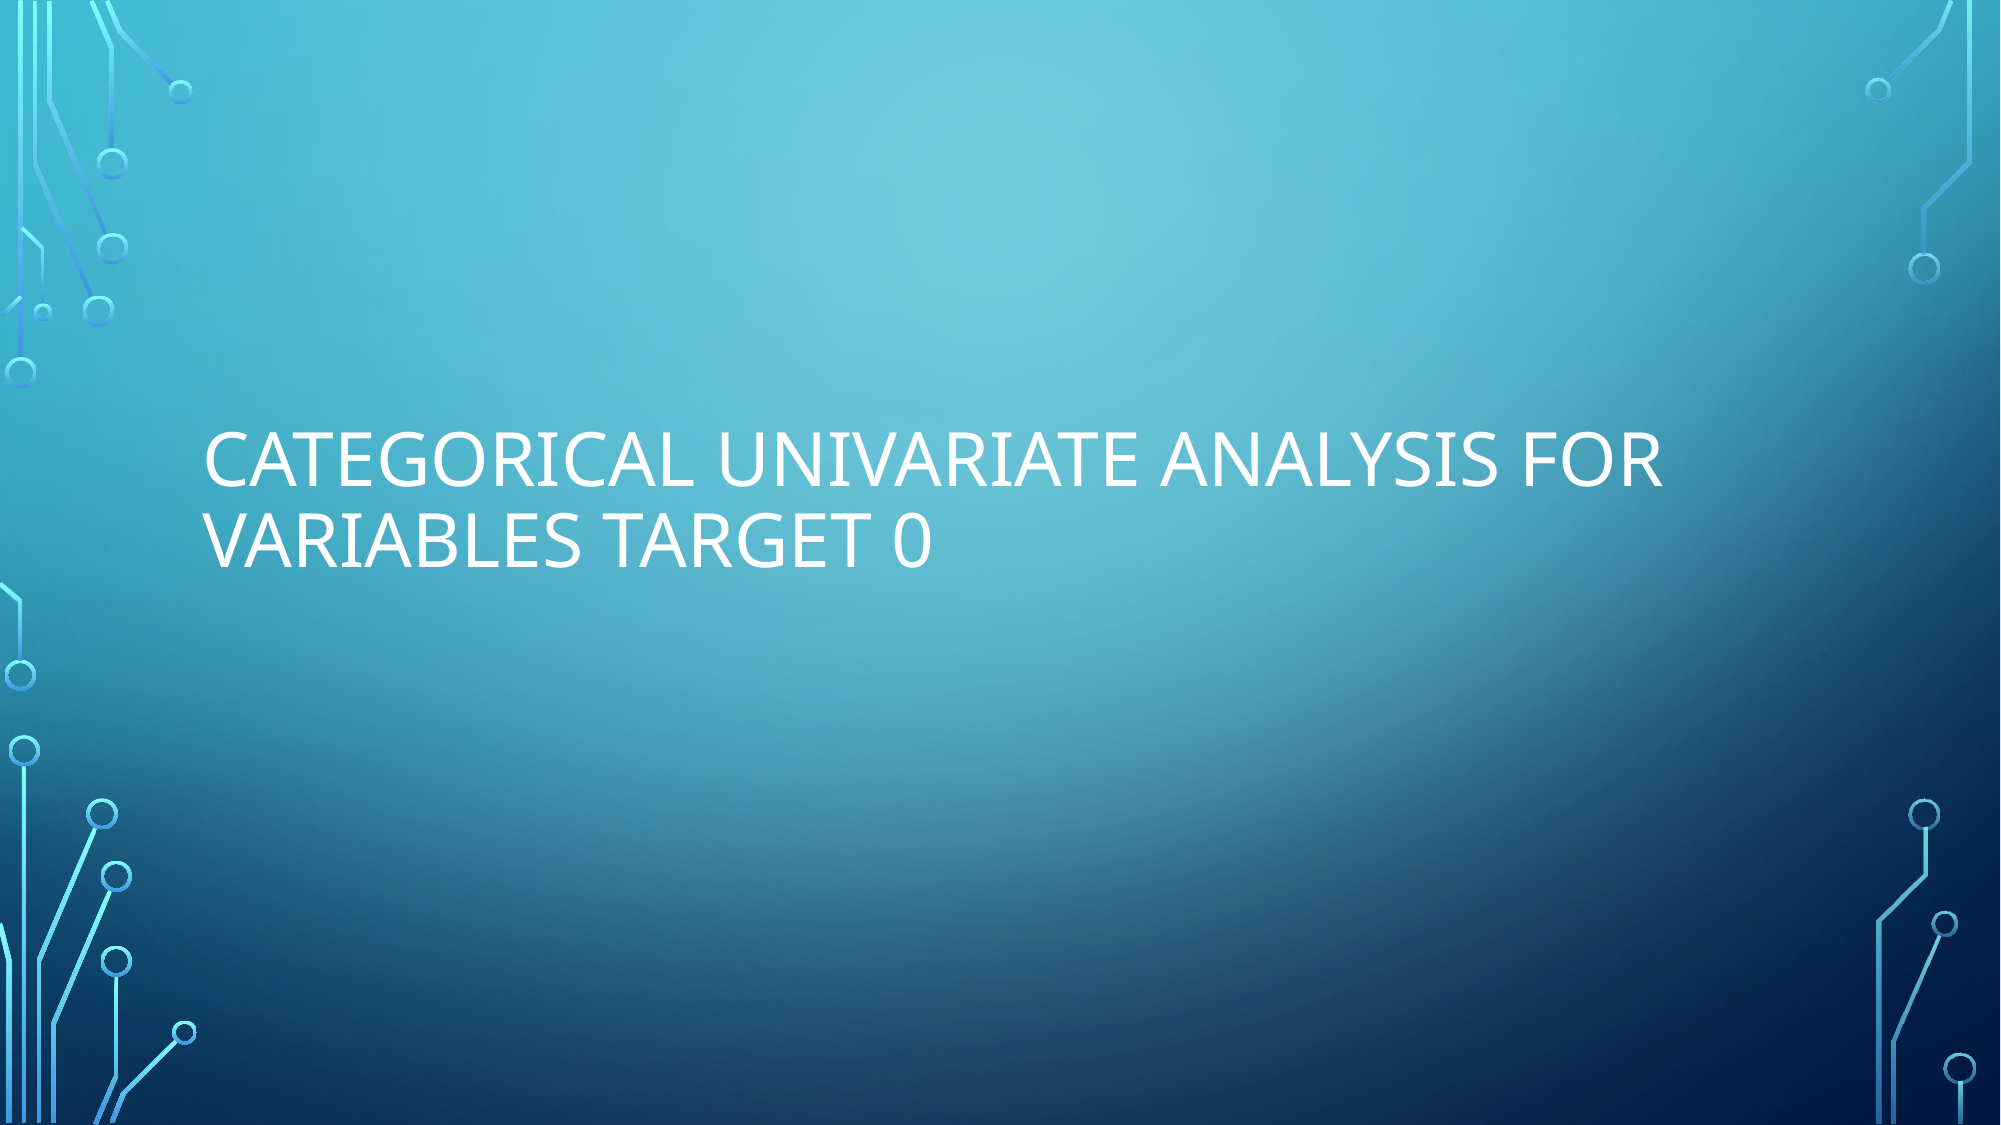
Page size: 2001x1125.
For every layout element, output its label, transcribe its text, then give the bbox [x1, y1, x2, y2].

title Categorical Univariate analysis for variables target 0 [187, 381, 1813, 625]
